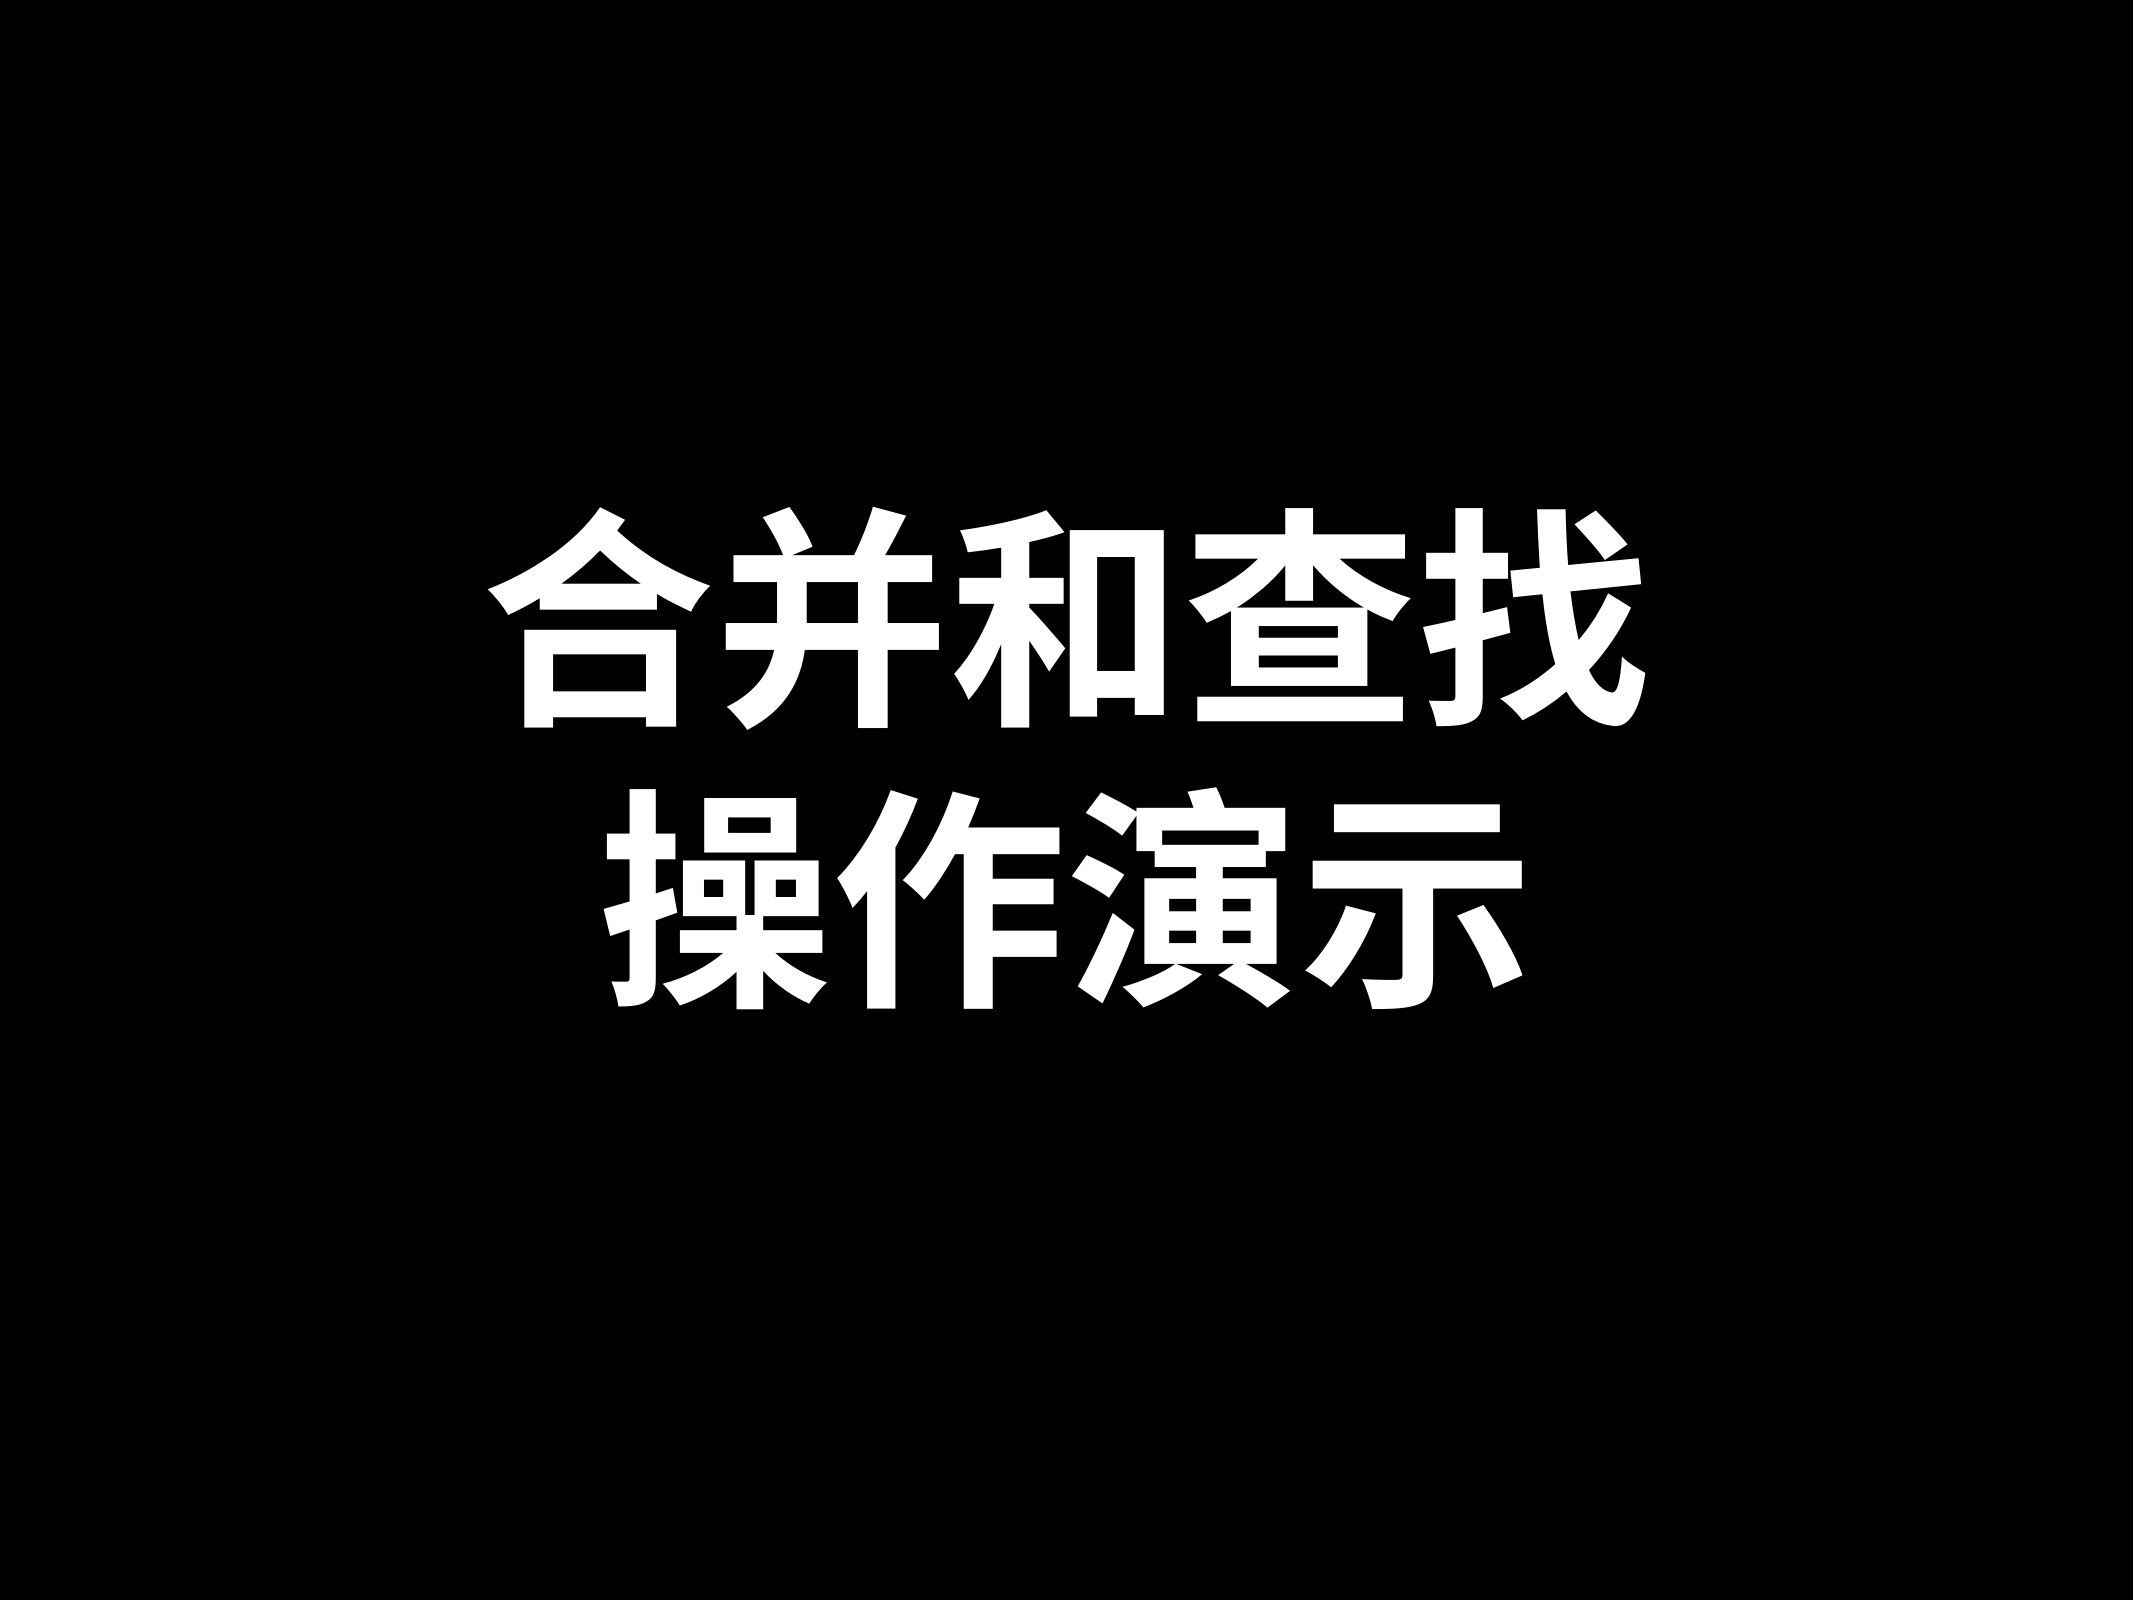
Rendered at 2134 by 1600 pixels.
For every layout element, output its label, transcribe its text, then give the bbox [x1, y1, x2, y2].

title 合并和查找 操作演示 [59, 384, 2074, 1045]
